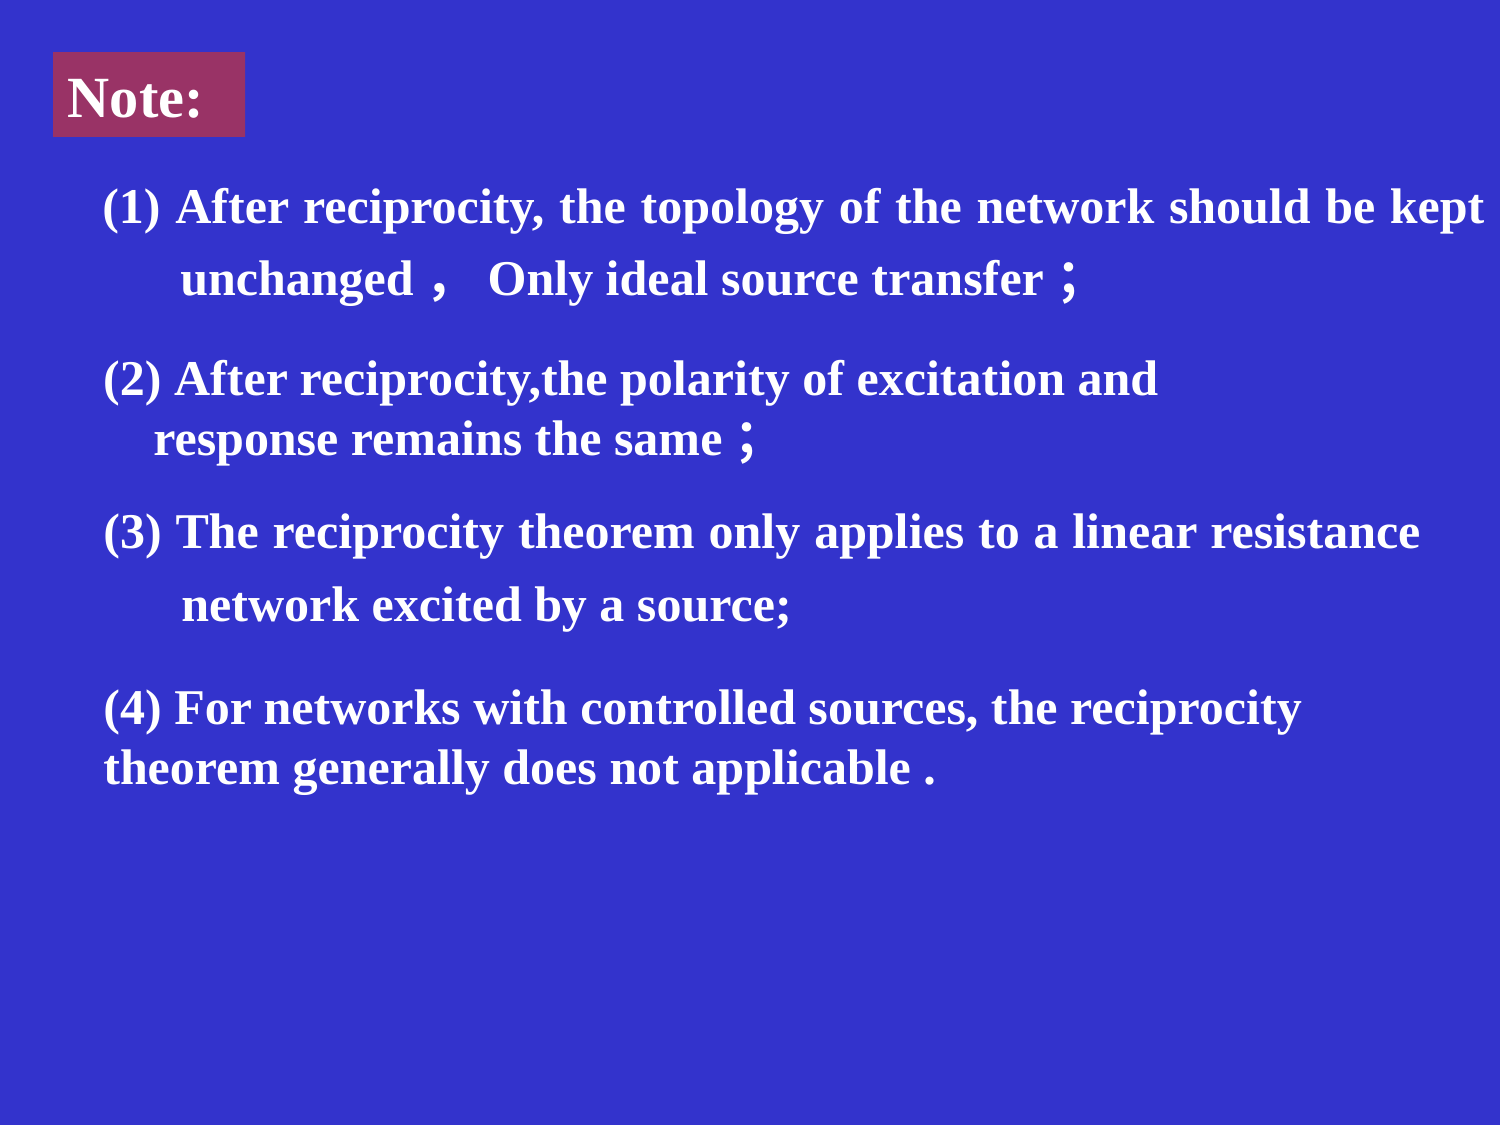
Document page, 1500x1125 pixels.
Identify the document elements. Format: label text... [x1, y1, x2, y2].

text_box (1) After reciprocity, the topology of the network should be kept unchanged，Only ideal source transfer； [87, 153, 1500, 313]
text_box Note: [53, 52, 246, 137]
text_box (3) The reciprocity theorem only applies to a linear resistance network excited by a source; [88, 479, 1437, 639]
text_box (2) After reciprocity,the polarity of excitation and response remains the same； [88, 337, 1487, 473]
text_box (4) For networks with controlled sources, the reciprocity theorem generally does not applicable . [88, 667, 1382, 803]
